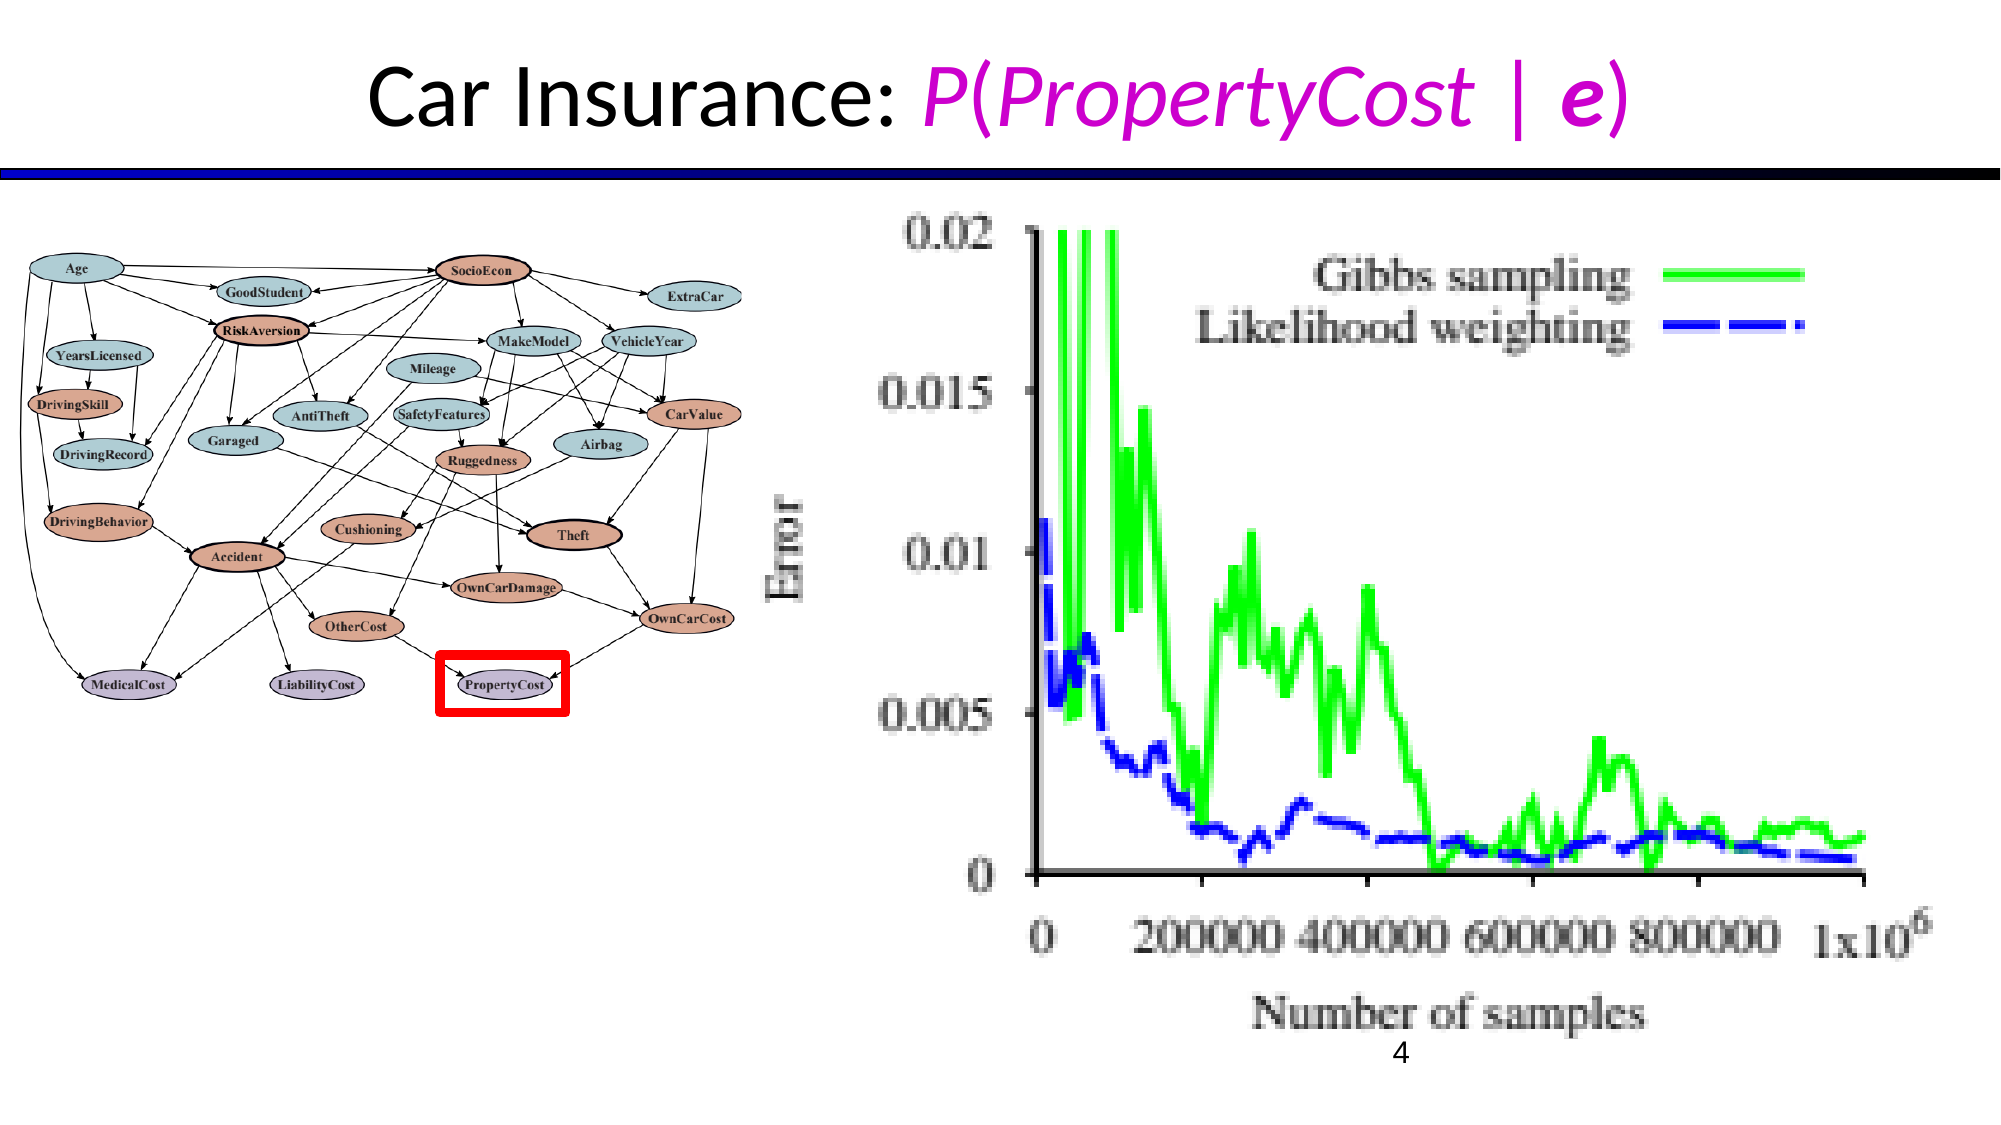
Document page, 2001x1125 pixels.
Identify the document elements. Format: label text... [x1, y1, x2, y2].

text_box [438, 708, 568, 715]
picture [12, 183, 1943, 1040]
slide_number 4 [1074, 1048, 1426, 1103]
title Car Insurance: P(PropertyCost | e) [0, 0, 2000, 184]
